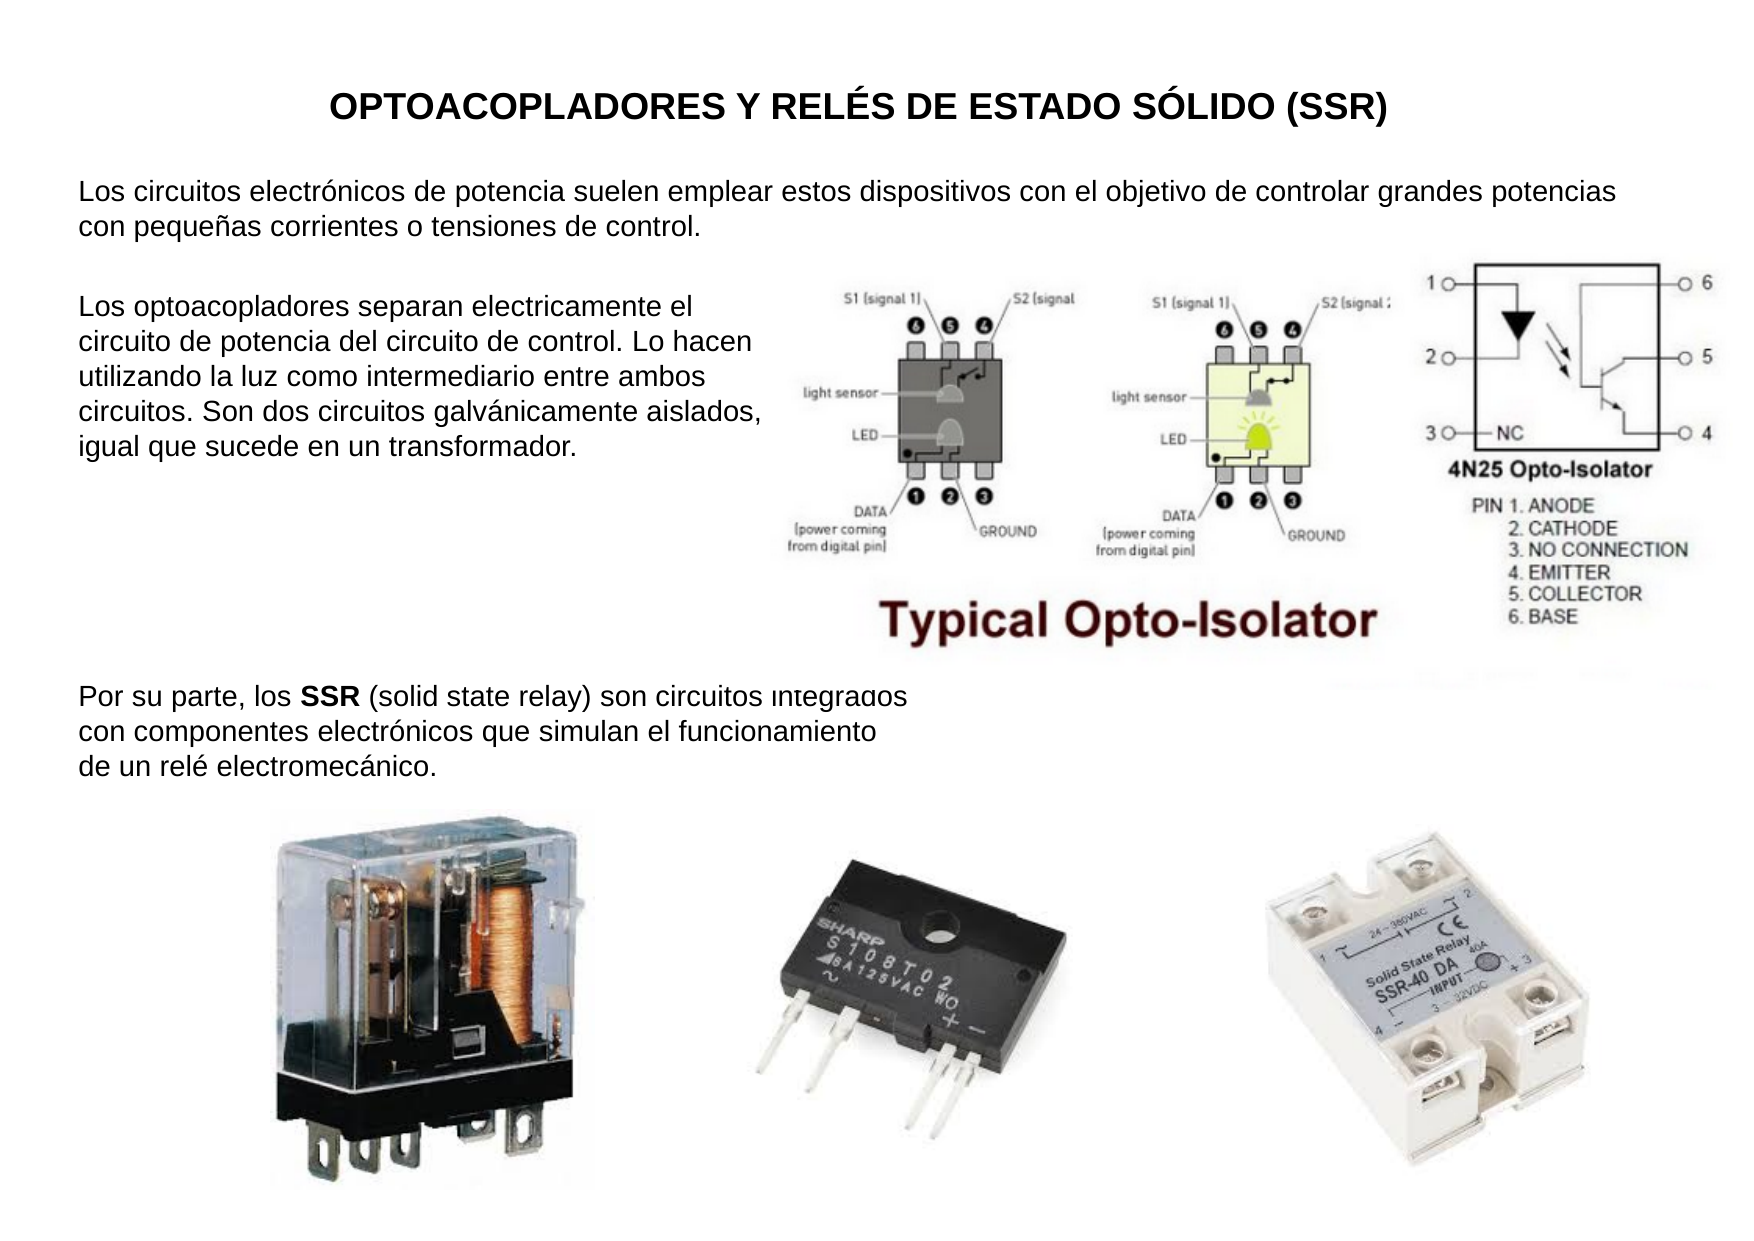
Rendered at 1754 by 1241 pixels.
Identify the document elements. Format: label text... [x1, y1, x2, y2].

picture [764, 227, 1733, 691]
picture [269, 809, 596, 1190]
picture [734, 824, 1087, 1177]
picture [1253, 824, 1606, 1177]
text_box OPTOACOPLADORES Y RELÉS DE ESTADO SÓLIDO (SSR) Los circuitos electrónicos de potencia suelen emplear estos dispositivos con el objetivo de controlar grandes potencias con pequeñas corrientes o tensiones de control. Los optoacopladores separan electricamente el circuito de potencia del circuito de control. Lo hacen utilizando la luz como intermediario entre ambos circuitos. Son dos circuitos galvánicamente aislados, igual que sucede en un transformador. Por su parte, los SSR (solid state relay) son circuitos integrados con componentes electrónicos que simulan el funcionamiento de un relé electromecánico. [63, 74, 1655, 1092]
